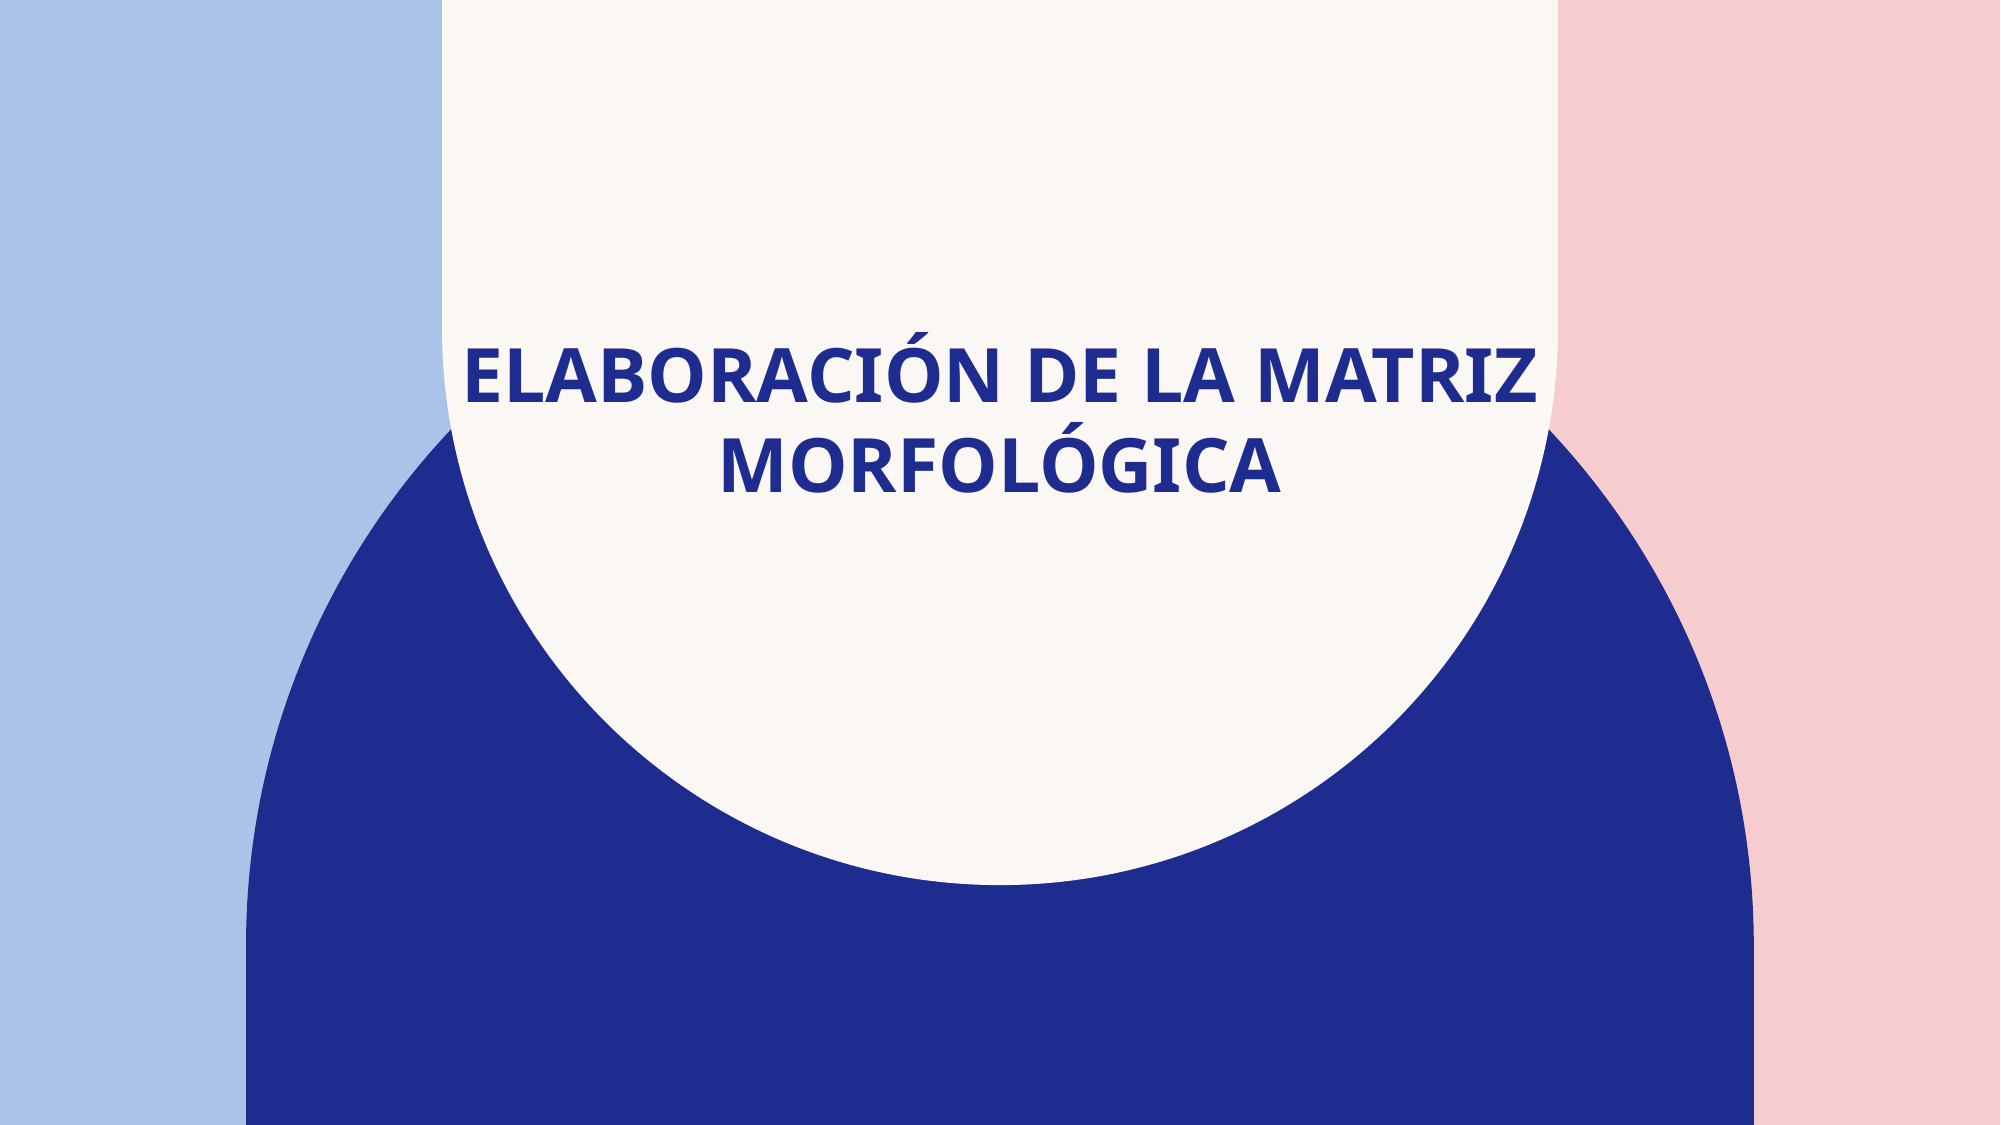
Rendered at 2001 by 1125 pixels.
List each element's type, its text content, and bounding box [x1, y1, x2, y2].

title ELABORACIÓN DE LA MATRIZ MORFOLÓGICA [362, 103, 1638, 733]
